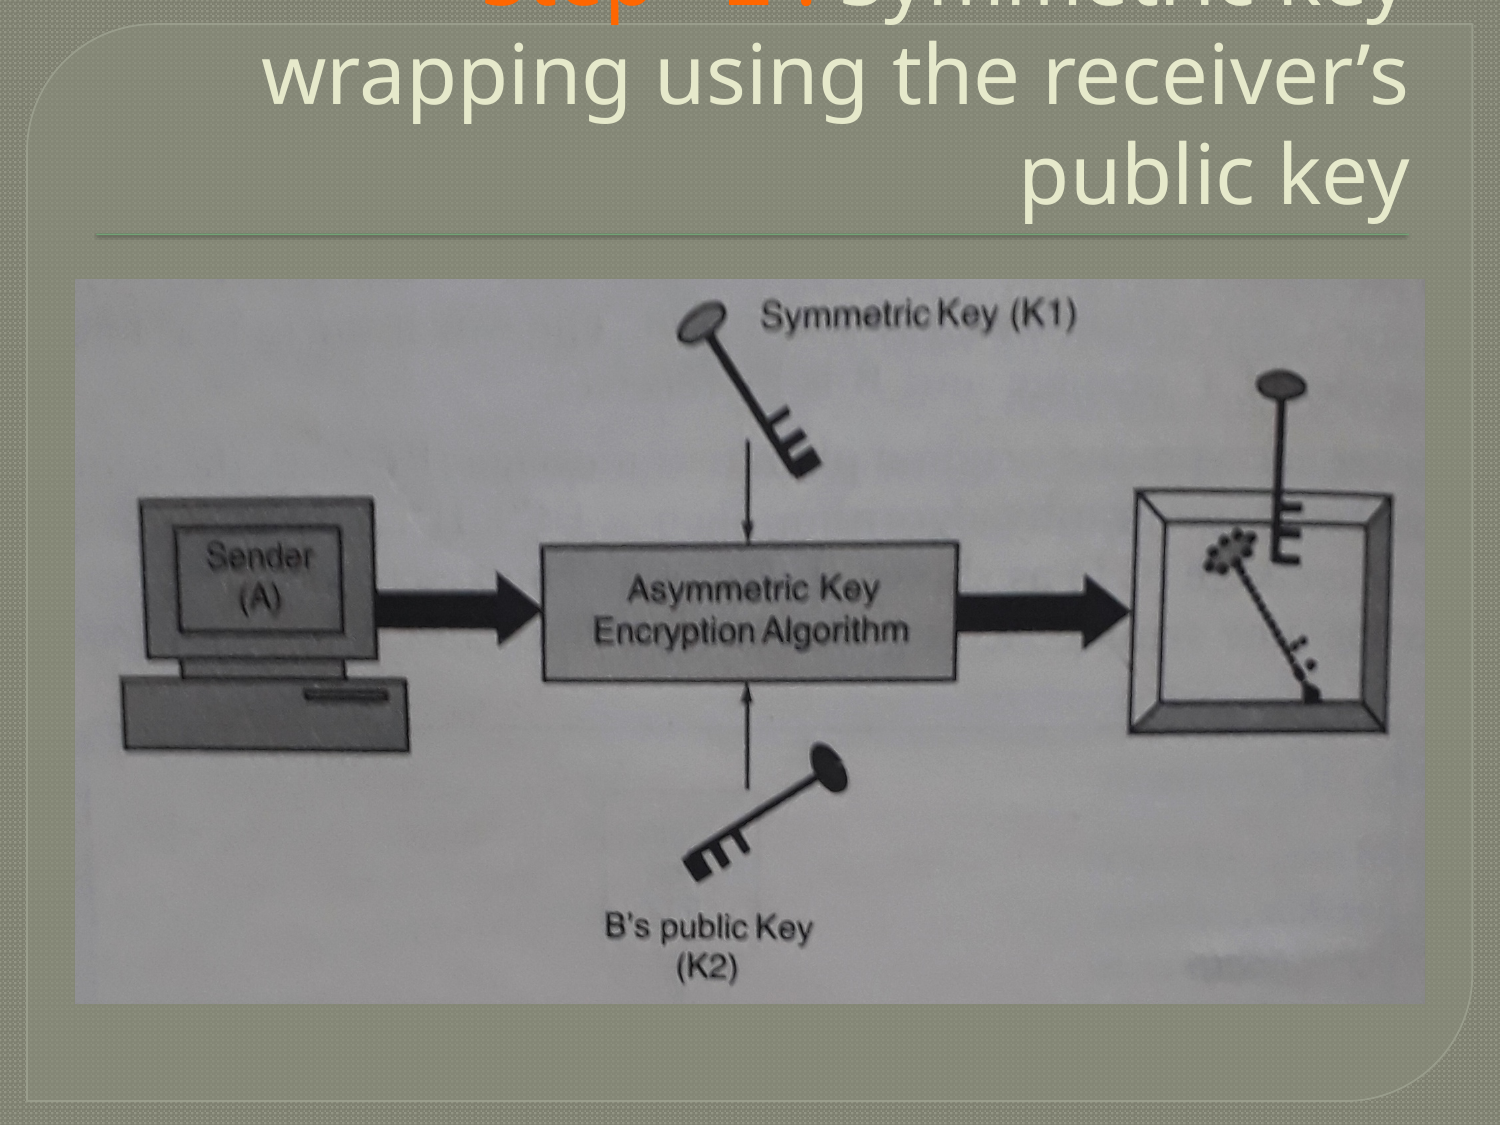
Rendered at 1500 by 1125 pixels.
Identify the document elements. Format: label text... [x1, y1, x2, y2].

title Step - 2 : Symmetric key wrapping using the receiver’s public key [75, 41, 1425, 230]
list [74, 269, 1426, 1013]
